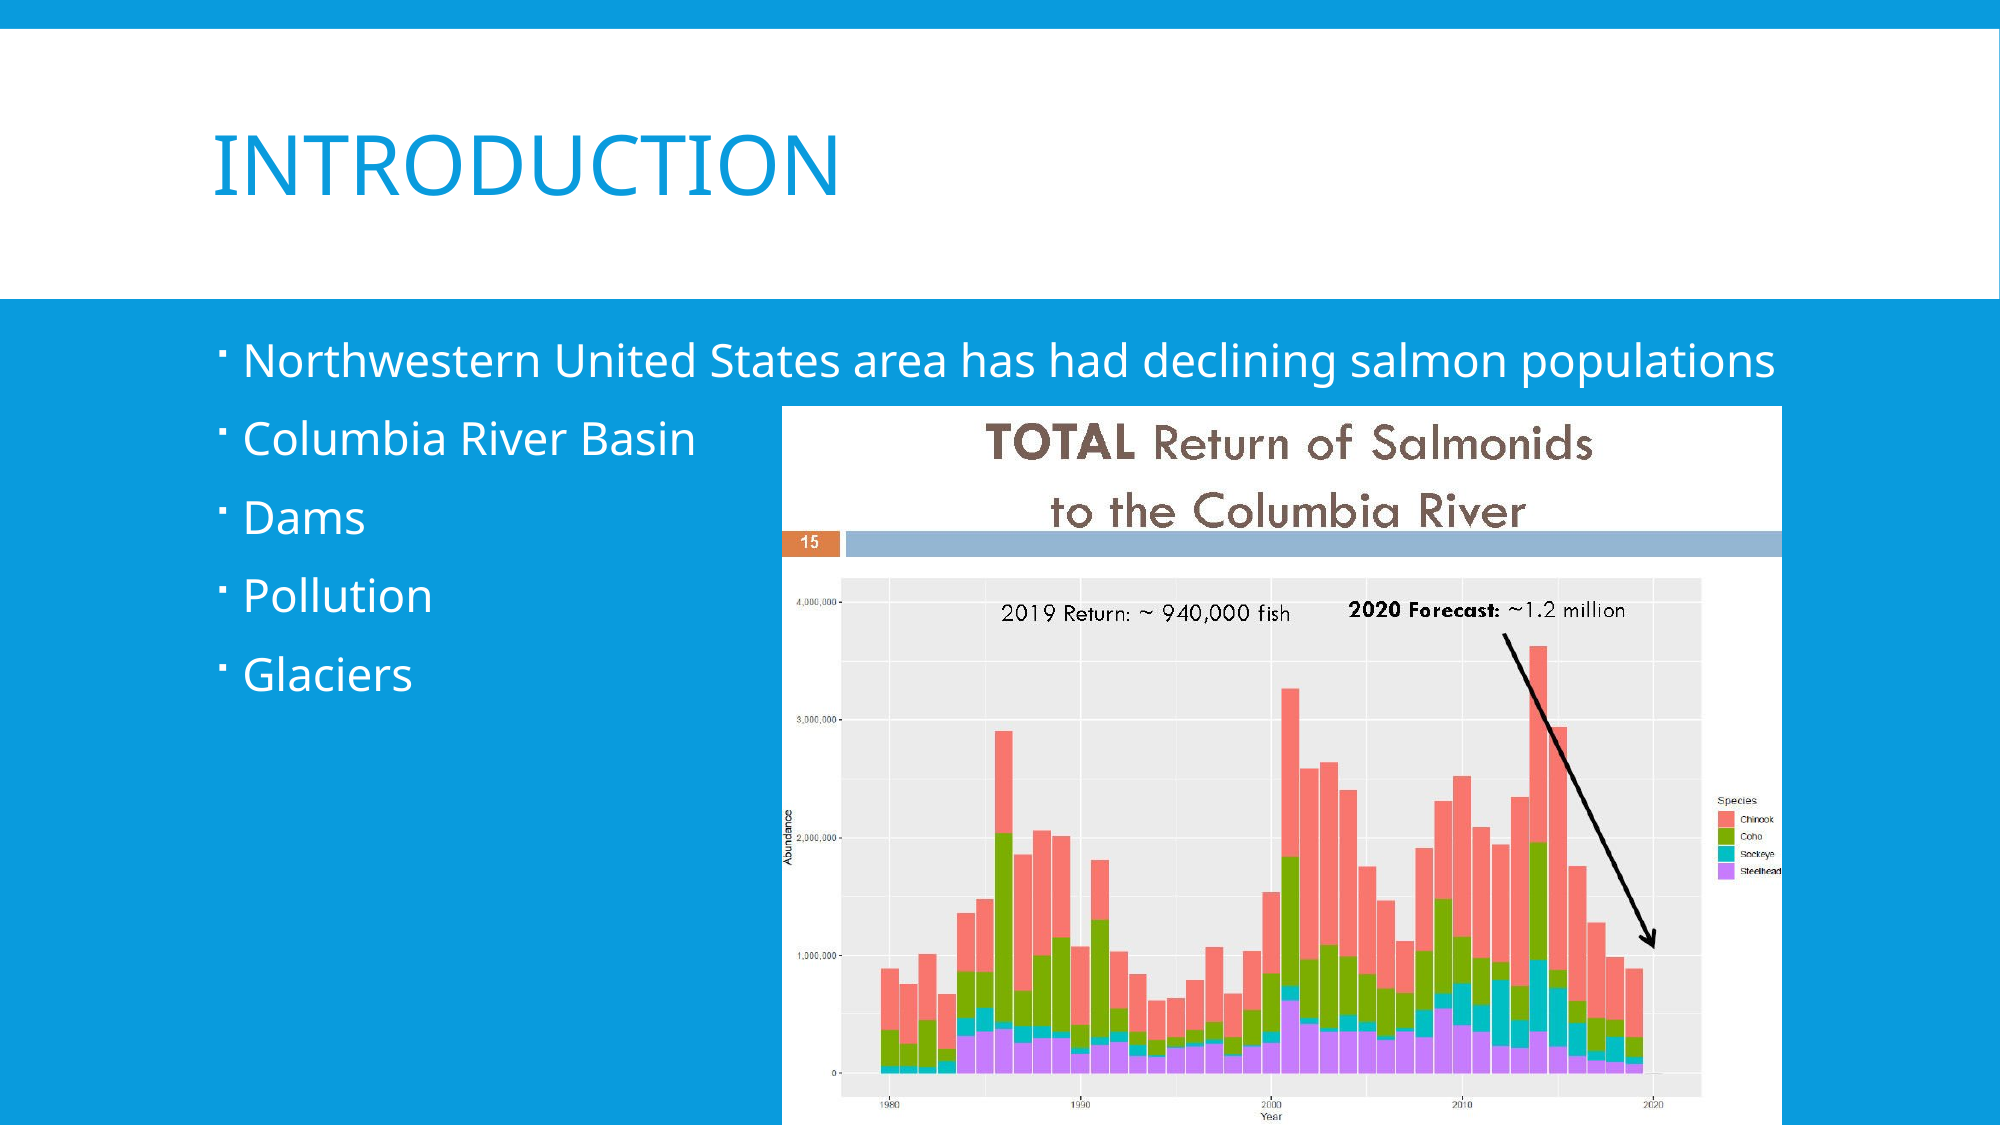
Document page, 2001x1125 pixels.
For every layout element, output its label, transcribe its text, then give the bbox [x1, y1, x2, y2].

list Northwestern United States area has had declining salmon populations Columbia River Basin Dams Pollution Glaciers [197, 329, 1803, 1020]
title Introduction [197, 46, 1803, 295]
picture [783, 407, 1781, 1125]
